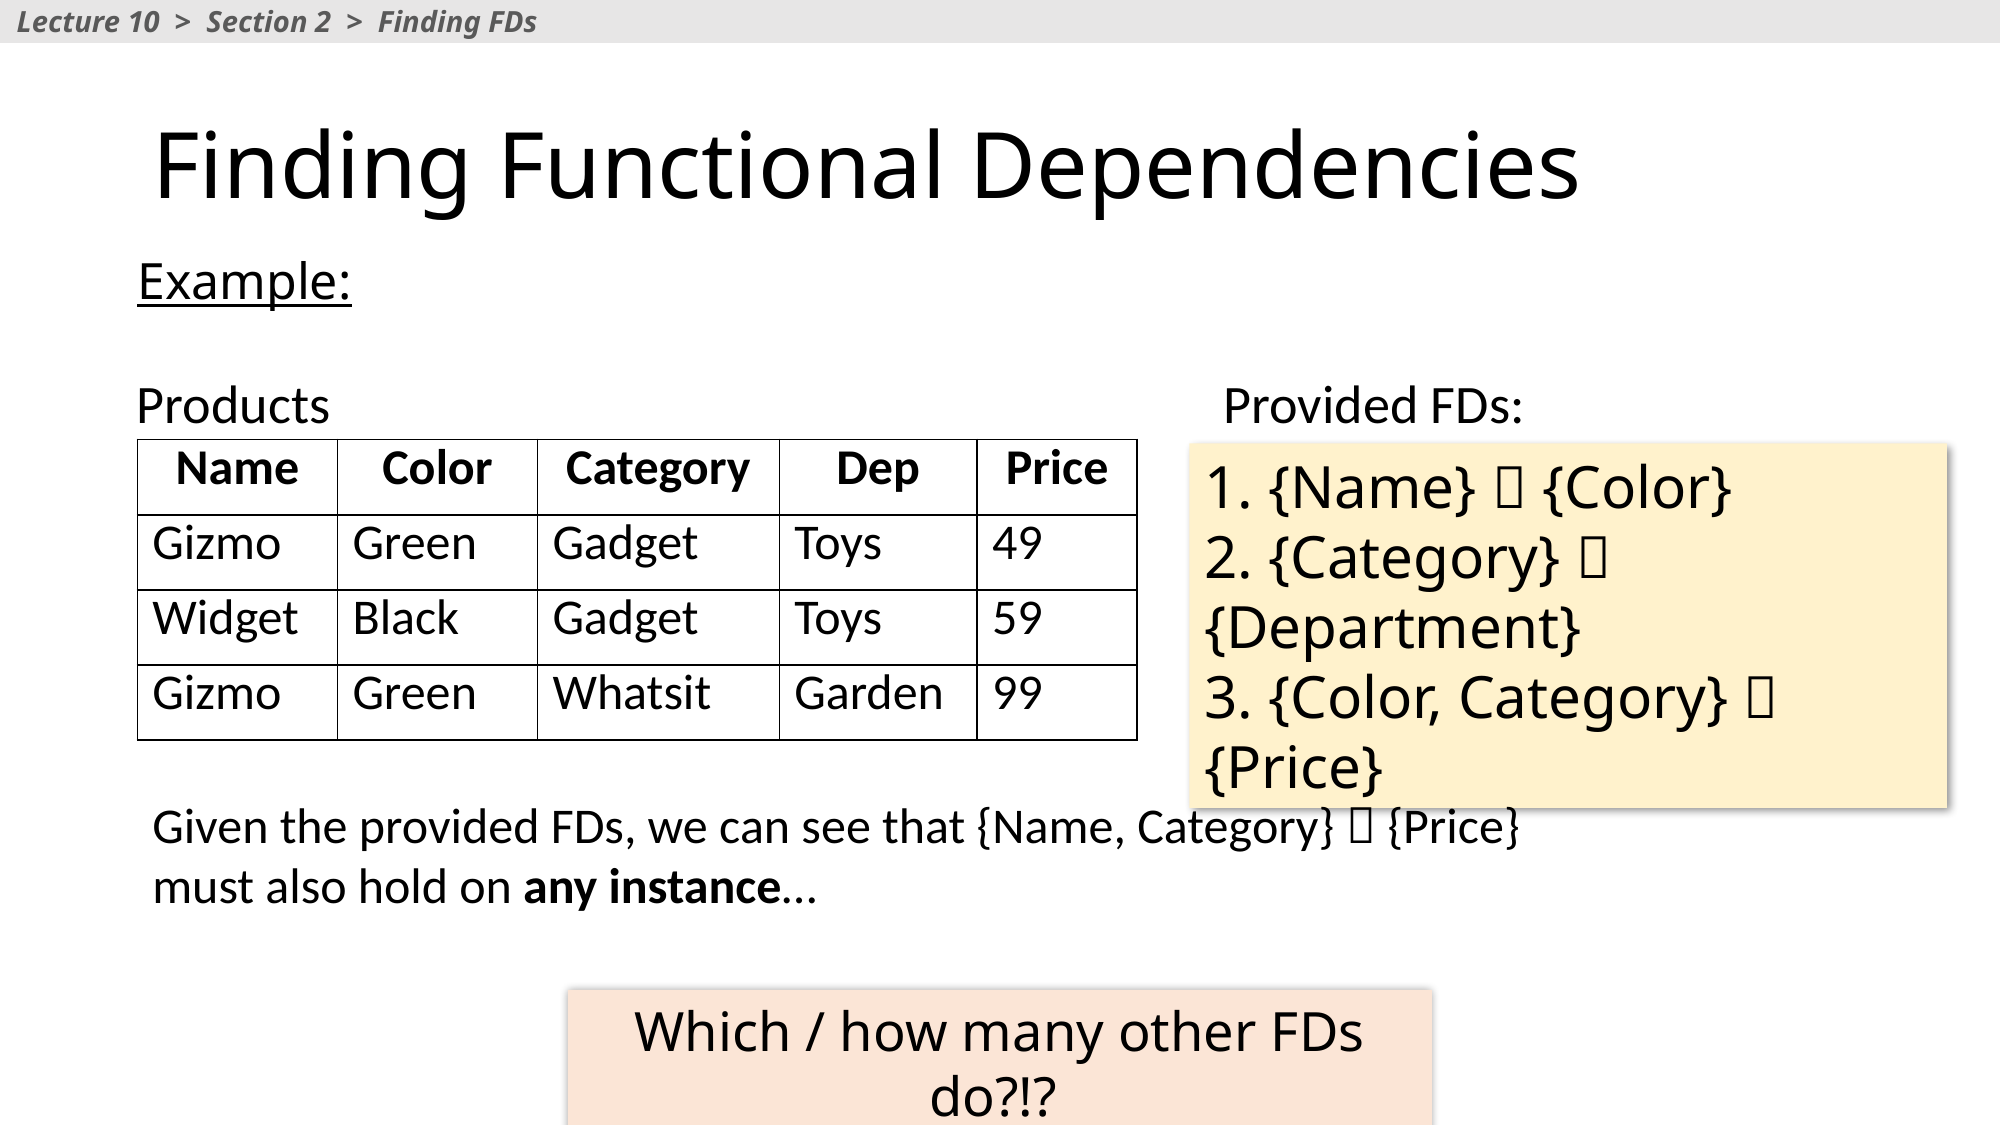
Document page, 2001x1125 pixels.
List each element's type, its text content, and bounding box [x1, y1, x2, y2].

table_header Color [338, 440, 537, 514]
table_cell Gadget [538, 516, 779, 589]
table_cell Garden [780, 666, 976, 739]
table_cell Green [338, 516, 537, 589]
table_cell Gizmo [138, 516, 337, 589]
table_cell Black [338, 591, 537, 664]
table_cell 49 [978, 516, 1136, 589]
table_header Price [978, 440, 1136, 514]
table_cell Toys [780, 591, 976, 664]
table_cell 99 [978, 666, 1136, 739]
table_cell Gizmo [138, 666, 337, 739]
table_header Dep [780, 440, 976, 514]
text_box Example: [122, 242, 367, 318]
table_cell Whatsit [538, 666, 779, 739]
table_cell Widget [138, 591, 337, 664]
table_cell Green [338, 666, 537, 739]
text_box Products [30, 362, 437, 443]
table_header Name [138, 443, 337, 514]
table_cell Toys [780, 516, 976, 589]
text_box Provided FDs: [1171, 362, 1578, 443]
table_header Category [538, 440, 779, 514]
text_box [0, 0, 2000, 47]
text_box 1. {Name}  {Color} 2. {Category}  {Department} 3. {Color, Category}  {Price} [1189, 443, 1947, 808]
table_cell 59 [978, 591, 1136, 664]
table_cell Gadget [538, 591, 779, 664]
text_box Which / how many other FDs do?!? [567, 989, 1432, 1125]
title Finding Functional Dependencies [137, 59, 1863, 278]
text_box Given the provided FDs, we can see that {Name, Category}  {Price} must also hold on any instance… [137, 785, 1637, 921]
